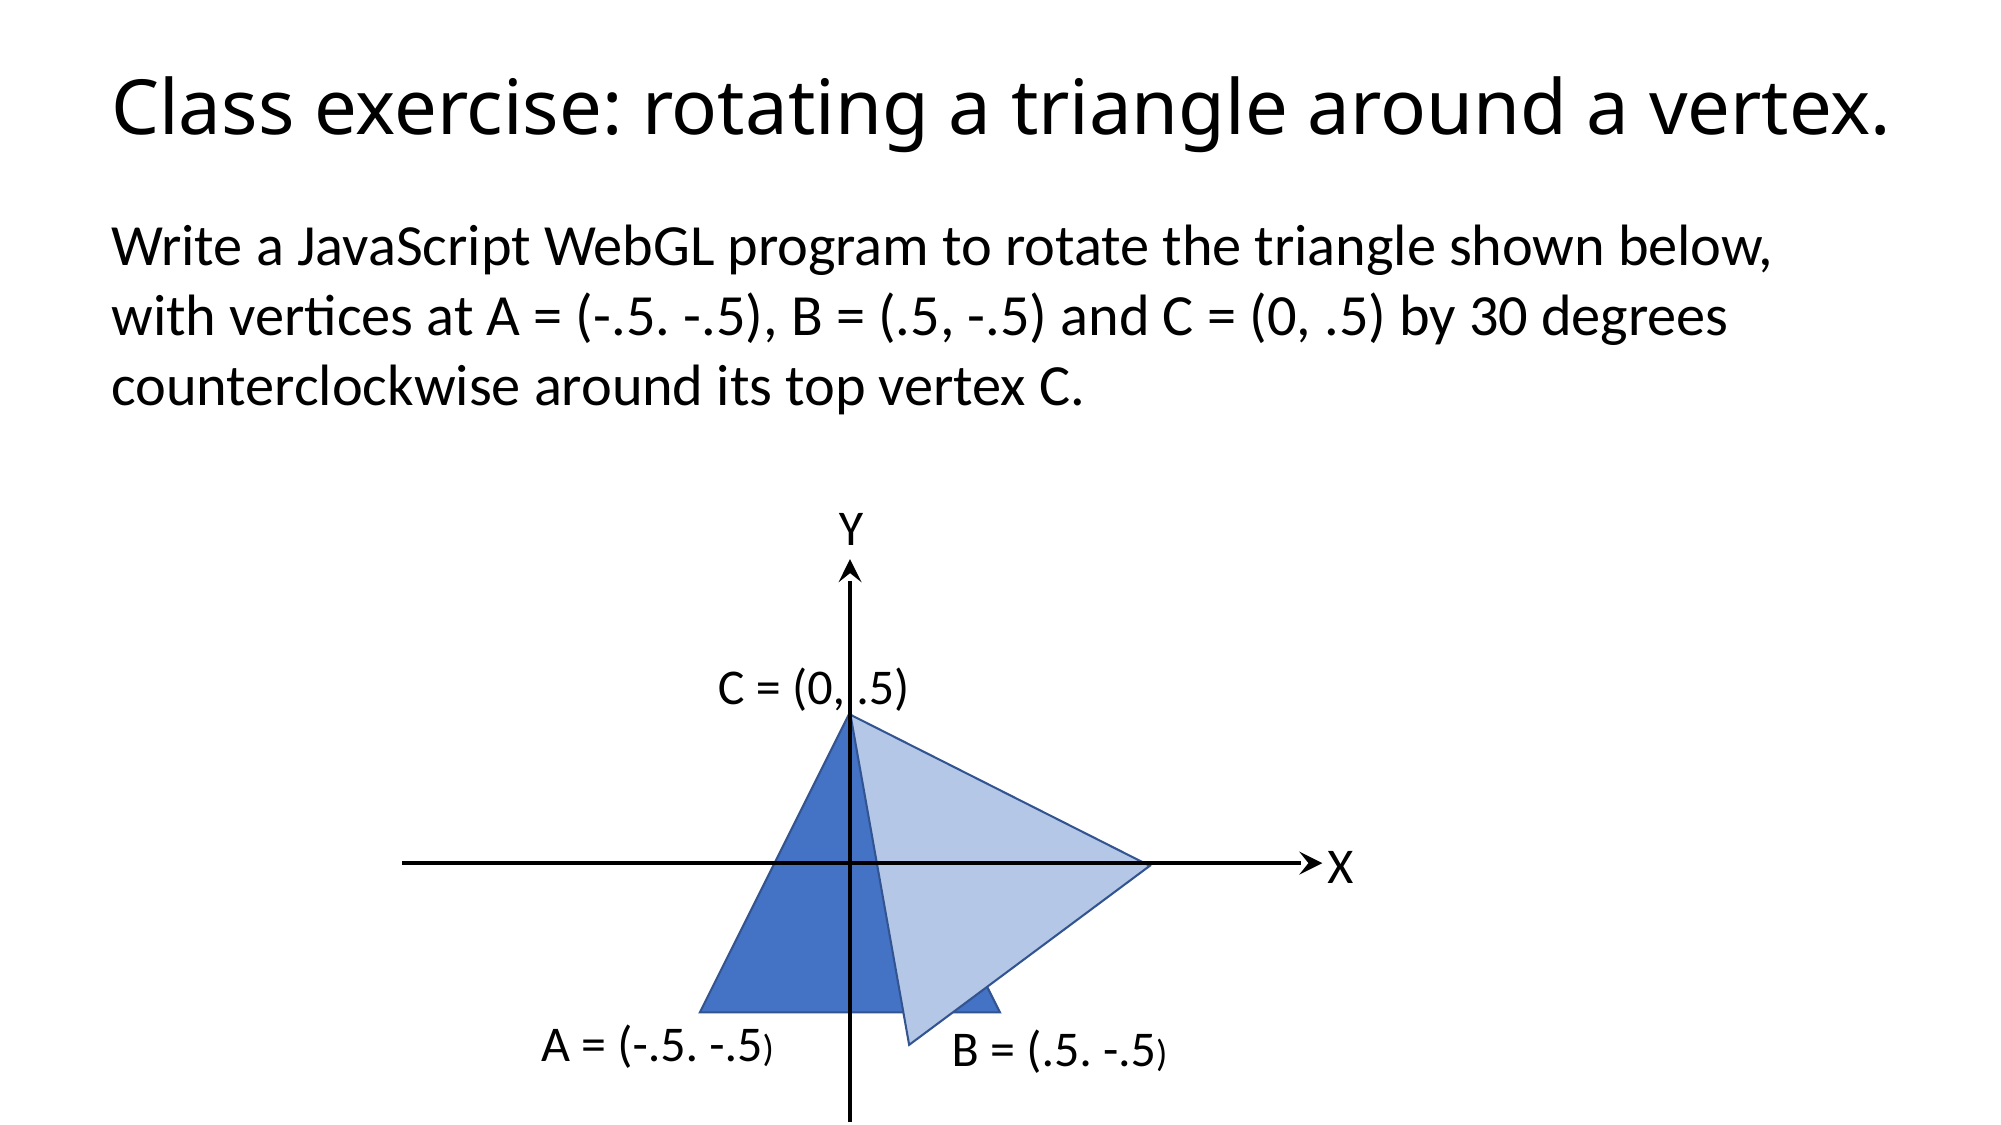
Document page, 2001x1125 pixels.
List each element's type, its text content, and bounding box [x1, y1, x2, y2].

text_box Y [823, 488, 974, 564]
text_box C = (0, .5) [852, 646, 927, 722]
text_box B = (.5. -.5) [936, 1009, 1248, 1084]
text_box A = (-.5. -.5) [526, 1004, 837, 1079]
list Write a JavaScript WebGL program to rotate the triangle shown below, with vertices at A = (-.5. -.5), B = (.5, -.5) and C = (0, .5) by 30 degrees counterclockwise around its top vertex C. [96, 199, 1822, 1048]
text_box C = (0, .5) [703, 646, 848, 722]
title Class exercise: rotating a triangle around a vertex. [96, 21, 1910, 200]
text_box X [1312, 826, 1463, 902]
